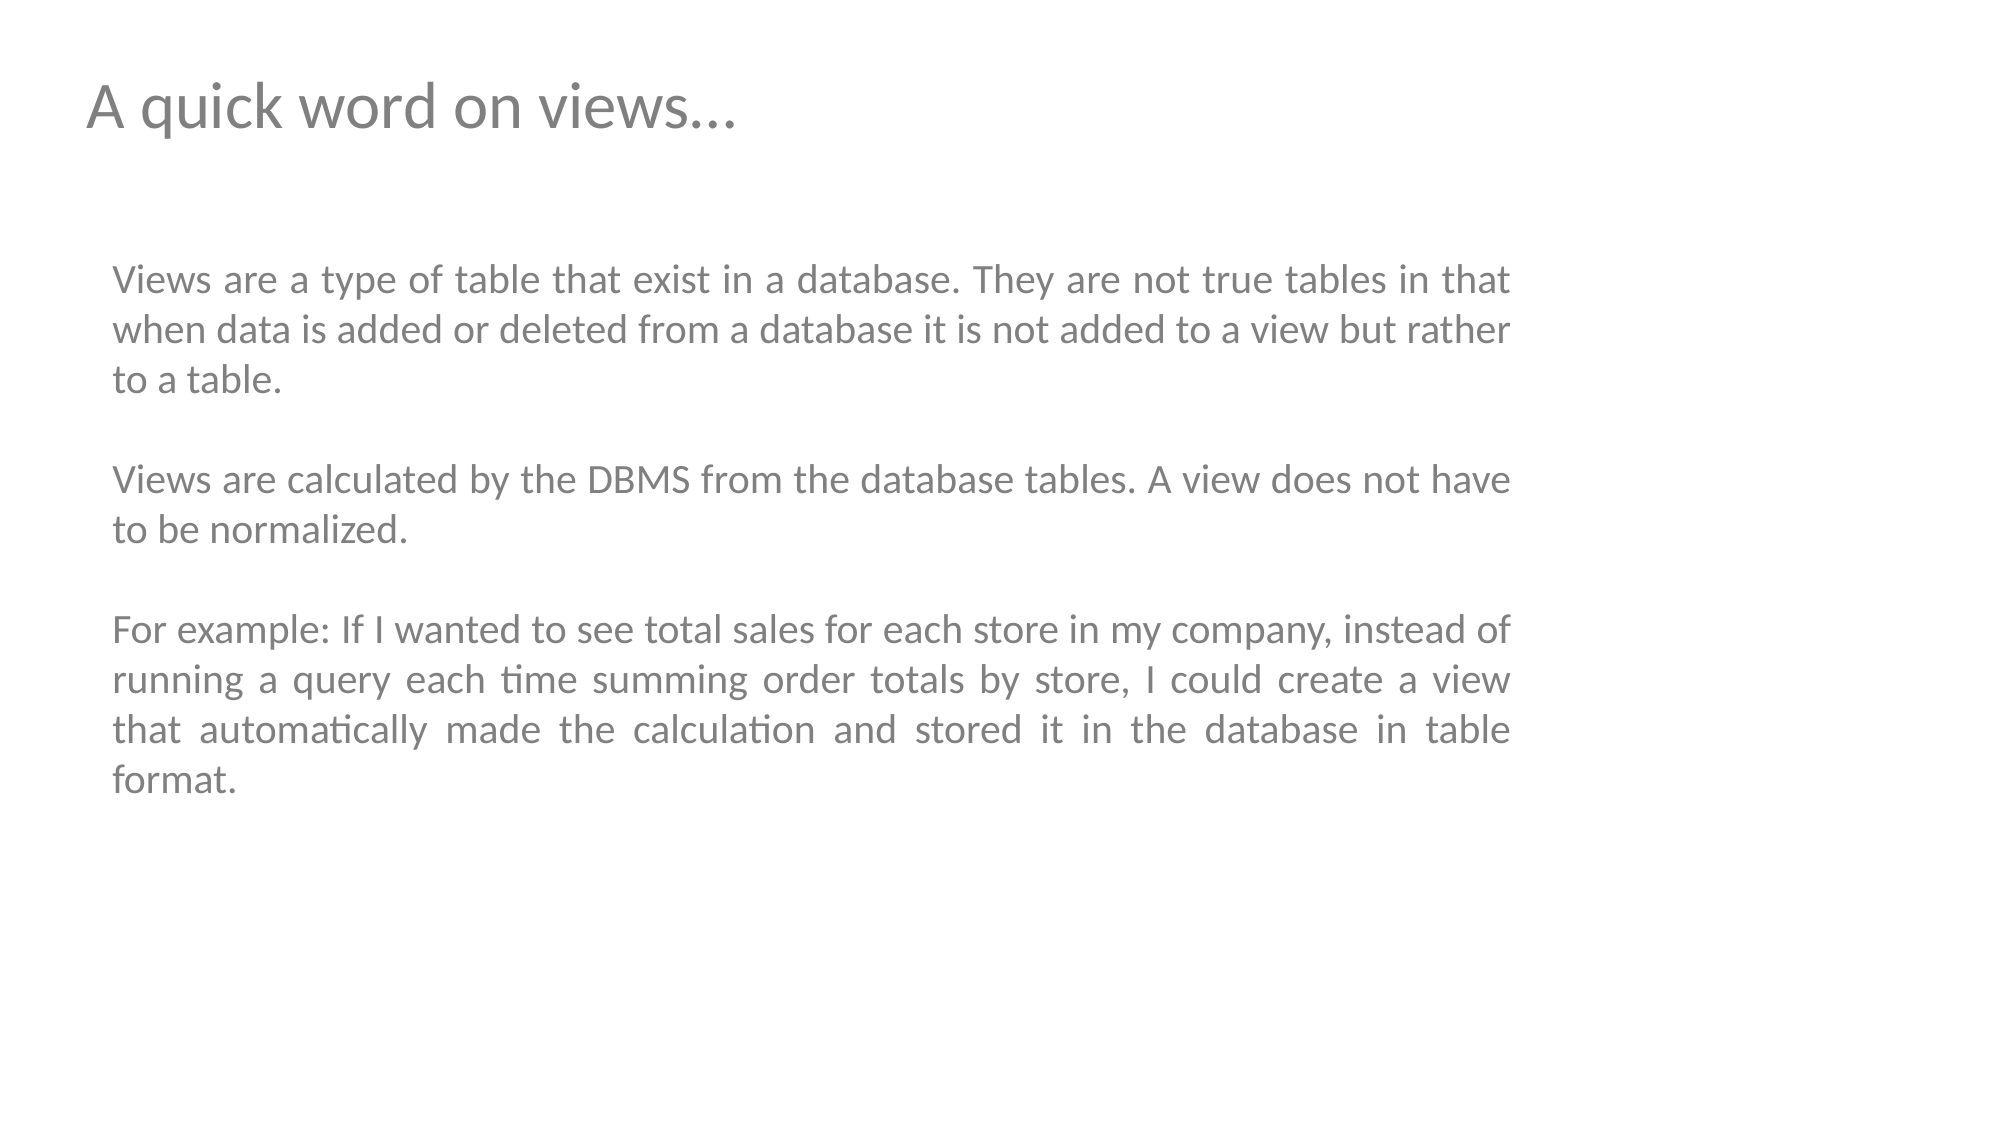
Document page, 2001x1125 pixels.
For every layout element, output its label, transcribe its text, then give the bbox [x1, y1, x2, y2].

text_box A quick word on views… [71, 54, 1715, 150]
text_box Views are a type of table that exist in a database. They are not true tables in that when data is added or deleted from a database it is not added to a view but rather to a table. Views are calculated by the DBMS from the database tables. A view does not have to be normalized. For example: If I wanted to see total sales for each store in my company, instead of running a query each time summing order totals by store, I could create a view that automatically made the calculation and stored it in the database in table format. [97, 244, 1527, 810]
